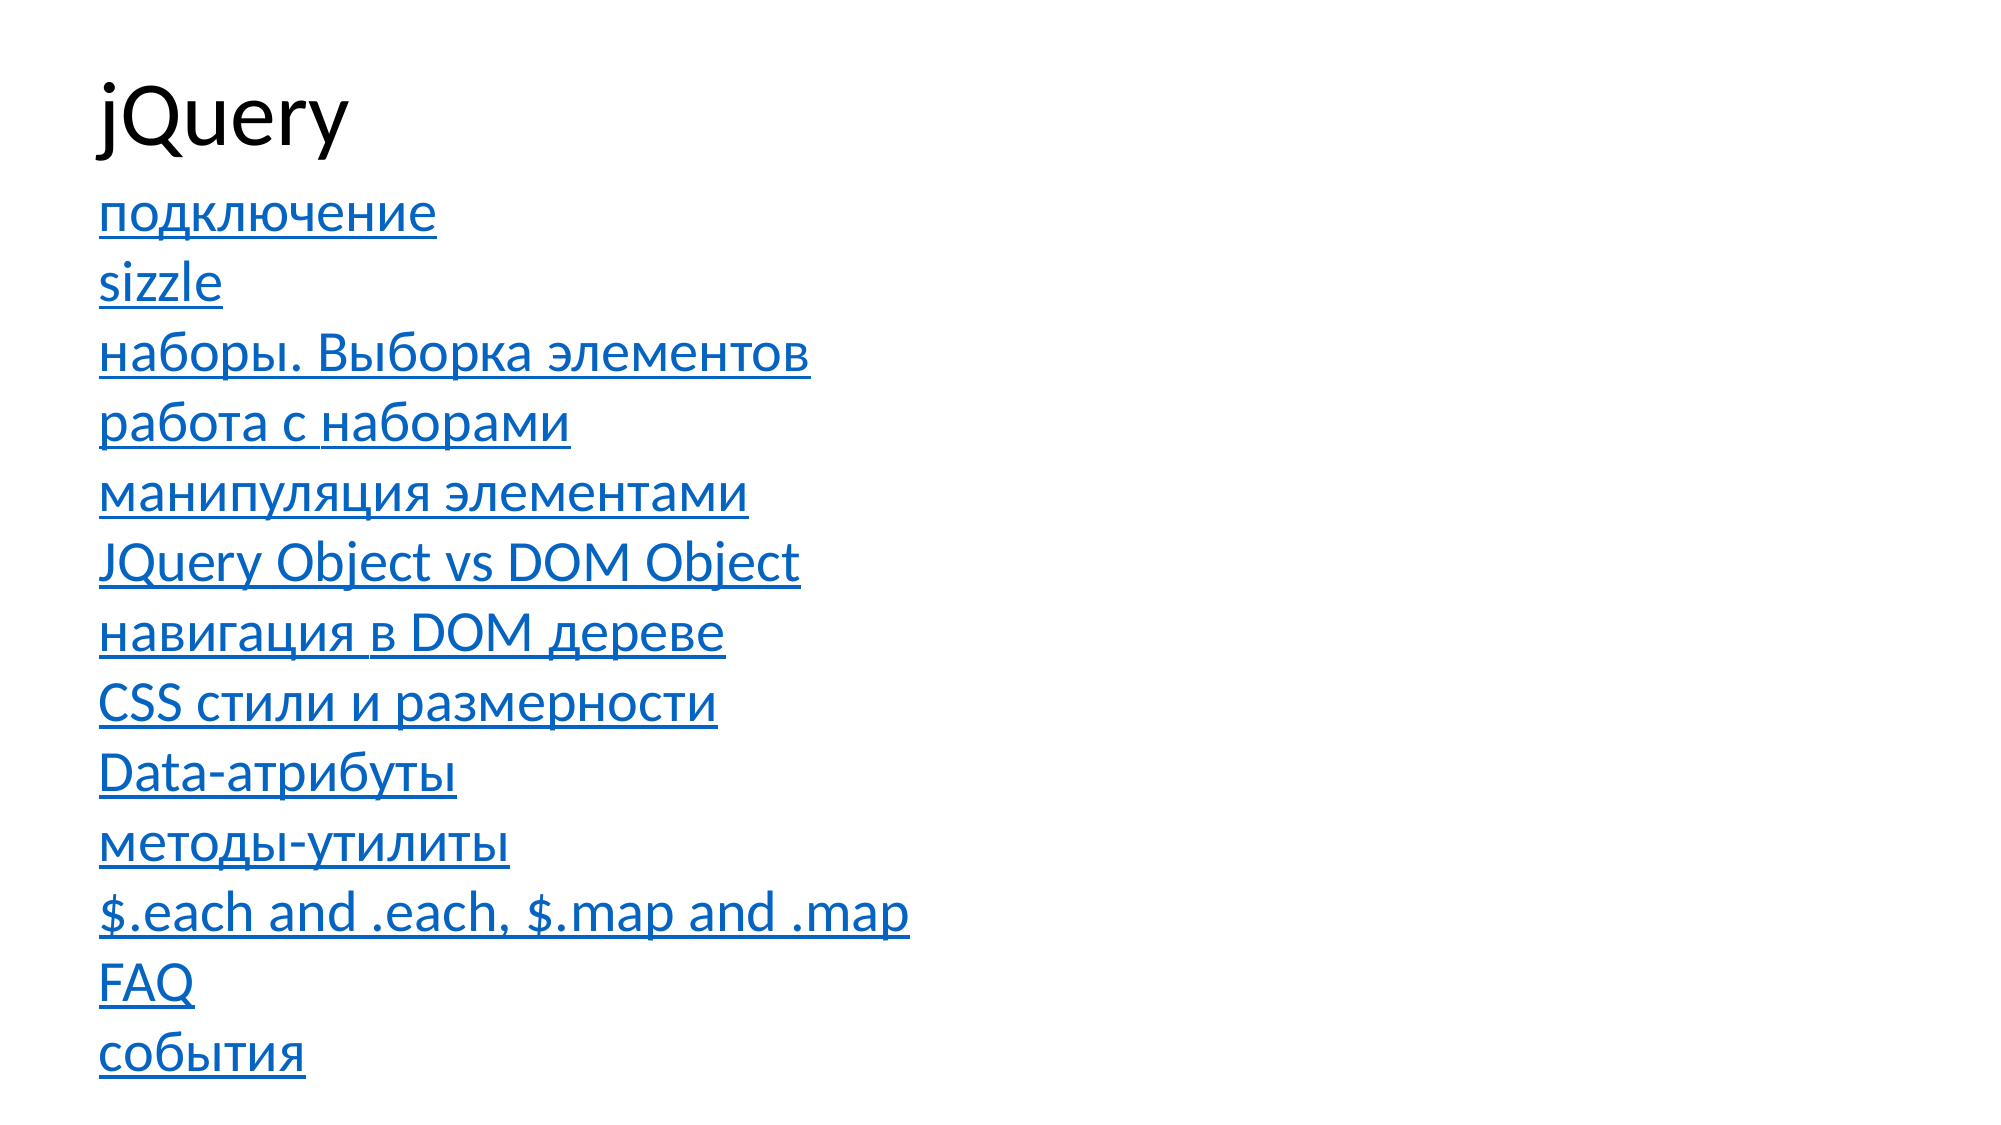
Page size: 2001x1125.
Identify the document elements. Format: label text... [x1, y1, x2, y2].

text_box jQuery подключение sizzle наборы. Выборка элементов работа с наборами манипуляция элементами JQuery Object vs DOM Object навигация в DOM дереве CSS стили и размерности Data-атрибуты методы-утилиты $.each and .each, $.map and .map FAQ cобытия [84, 46, 1828, 1091]
